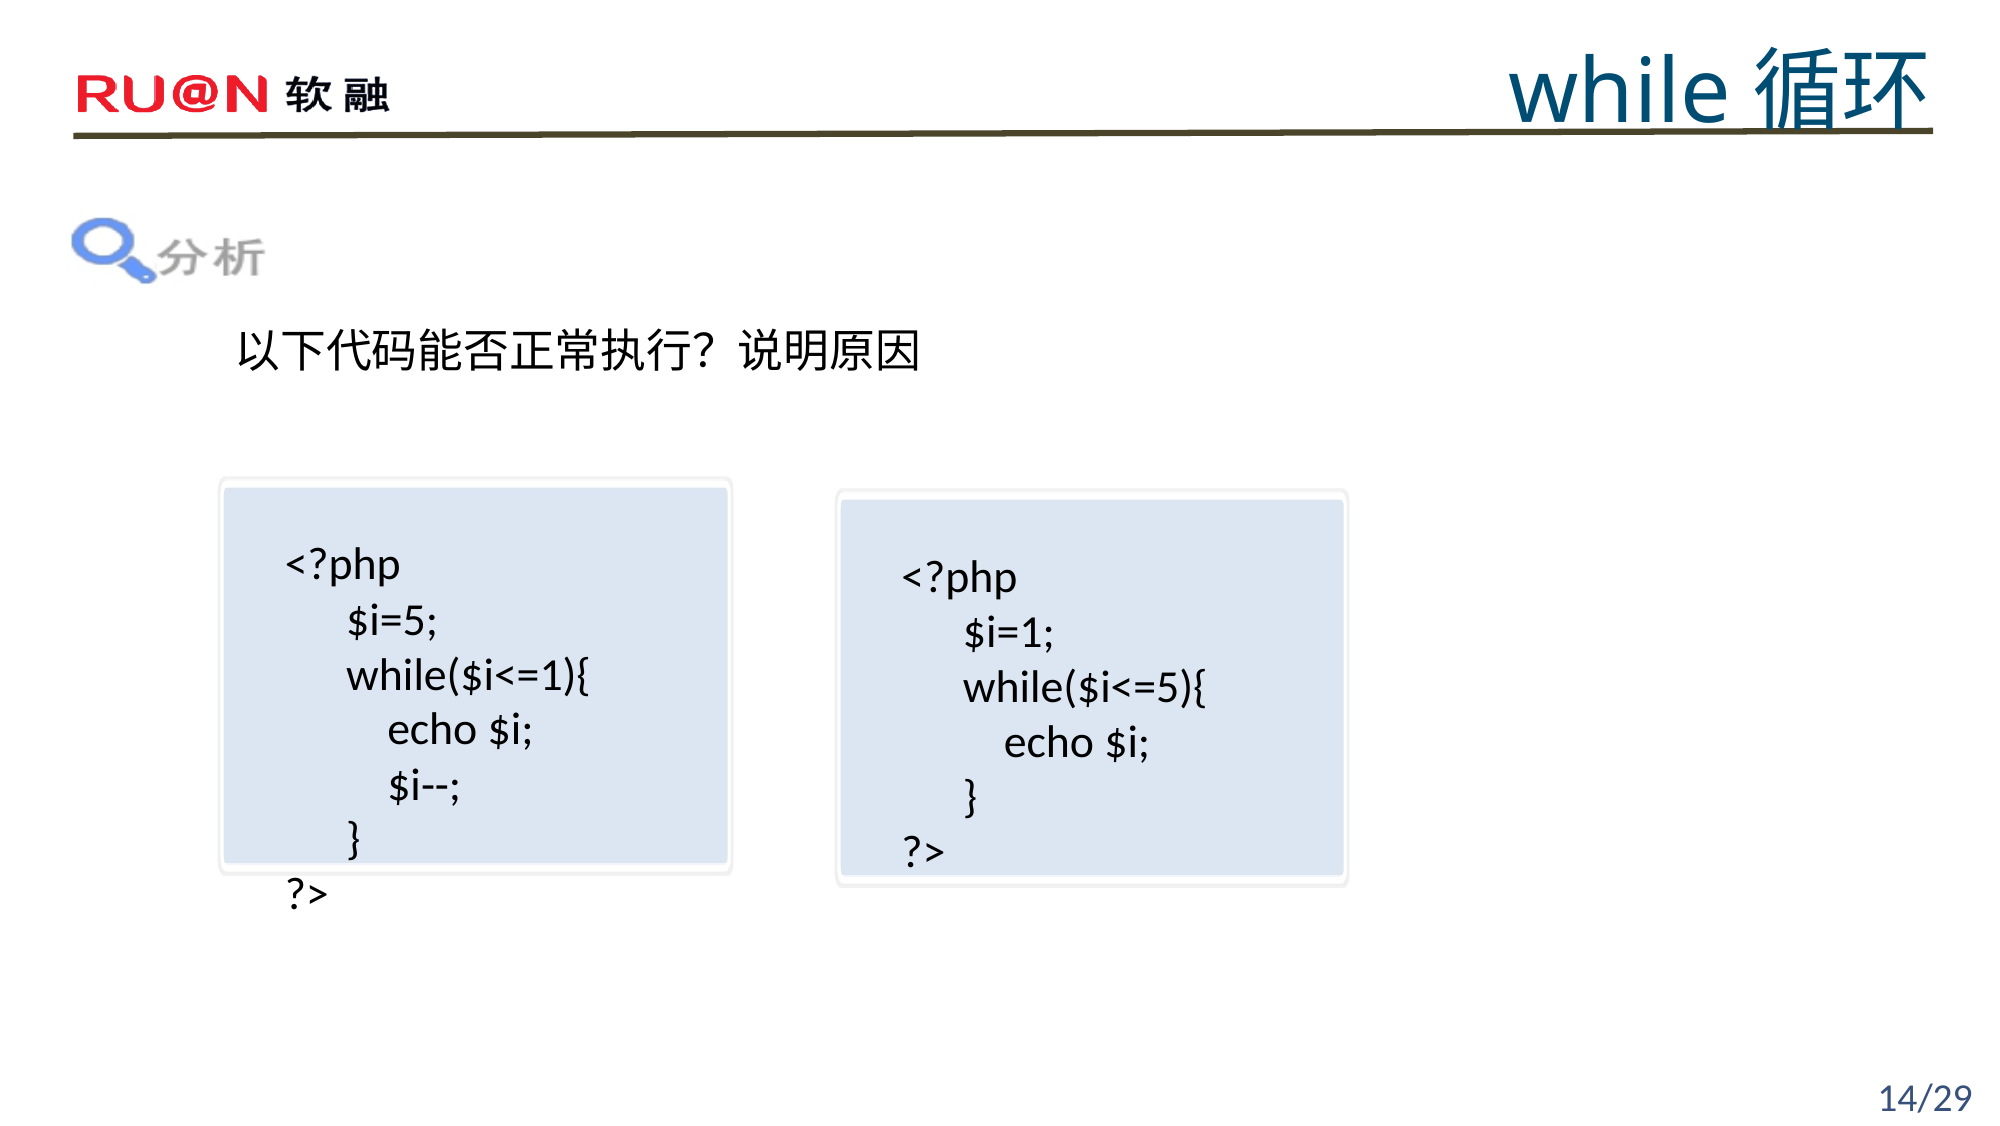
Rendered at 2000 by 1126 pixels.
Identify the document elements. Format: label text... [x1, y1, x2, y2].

text_box 以下代码能否正常执行？说明原因 [216, 312, 1367, 386]
picture [216, 474, 734, 876]
picture [66, 212, 303, 290]
picture [77, 74, 392, 113]
text_box while循环 [1508, 49, 1932, 150]
text_box <?php $i=5; while($i<=1){ echo $i; $i--; } ?> [266, 885, 684, 928]
slide_number 14/29 [1524, 1065, 1991, 1126]
picture [832, 487, 1350, 888]
